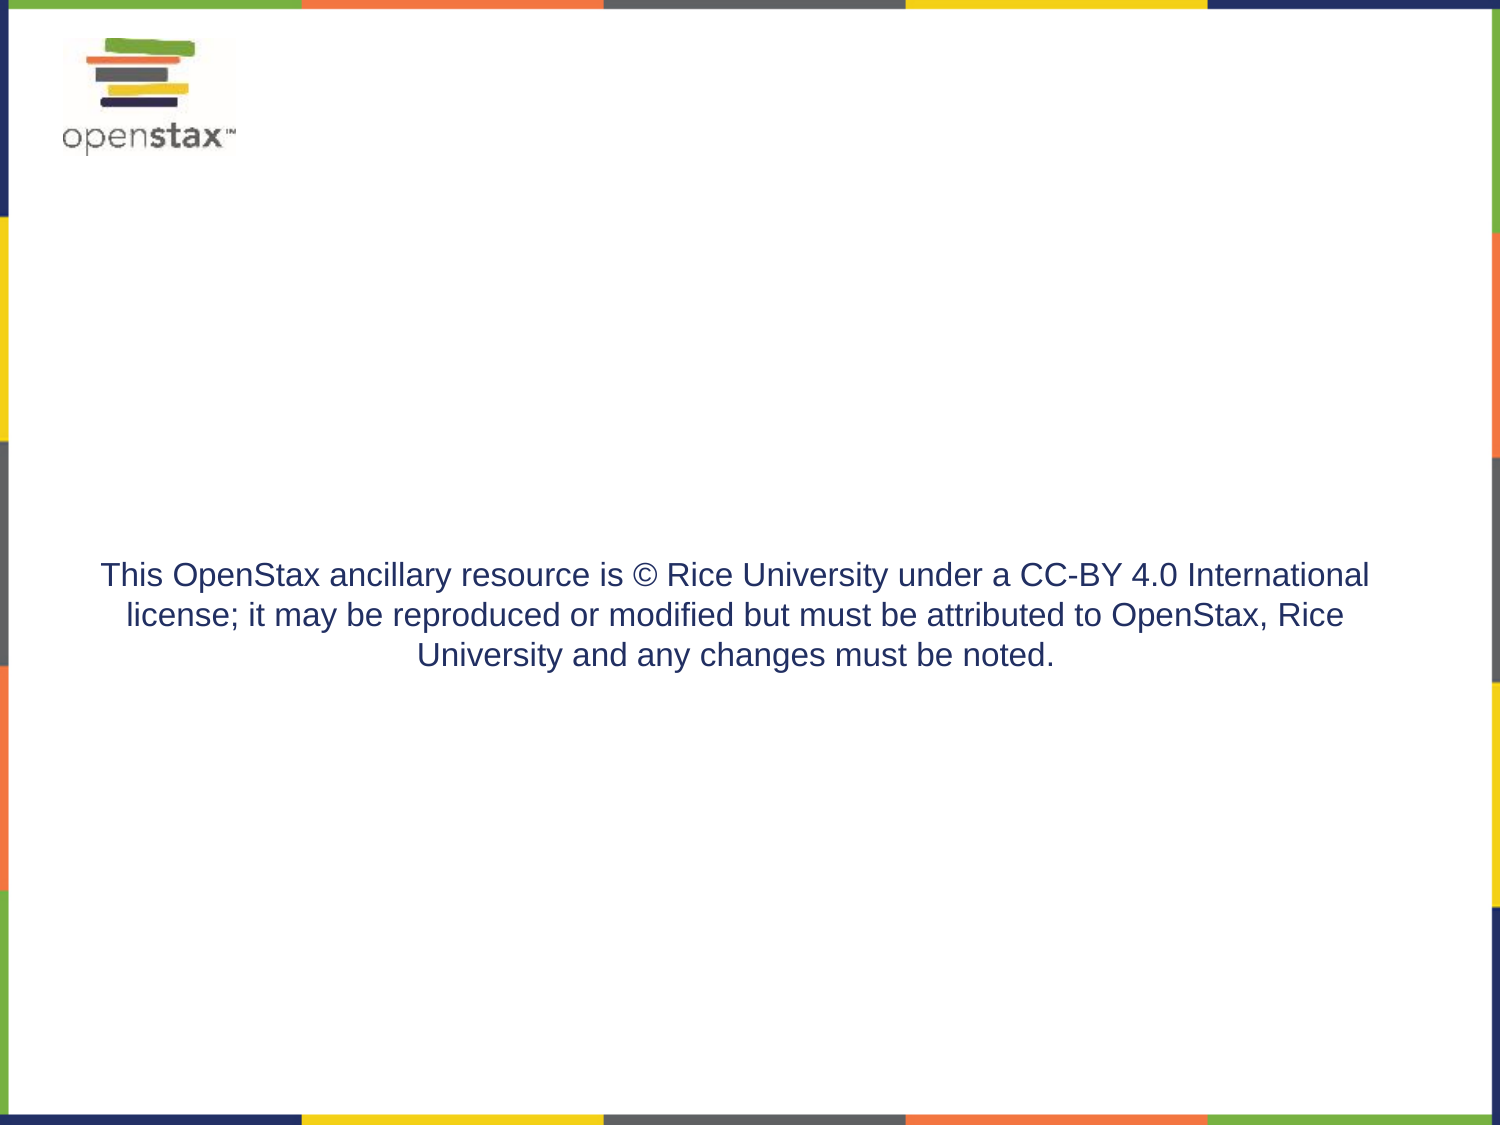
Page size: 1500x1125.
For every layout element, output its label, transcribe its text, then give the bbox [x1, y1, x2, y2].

picture [0, 0, 1500, 1125]
list This OpenStax ancillary resource is © Rice University under a CC-BY 4.0 International license; it may be reproduced or modified but must be attributed to OpenStax, Rice University and any changes must be noted. [75, 181, 1398, 1045]
